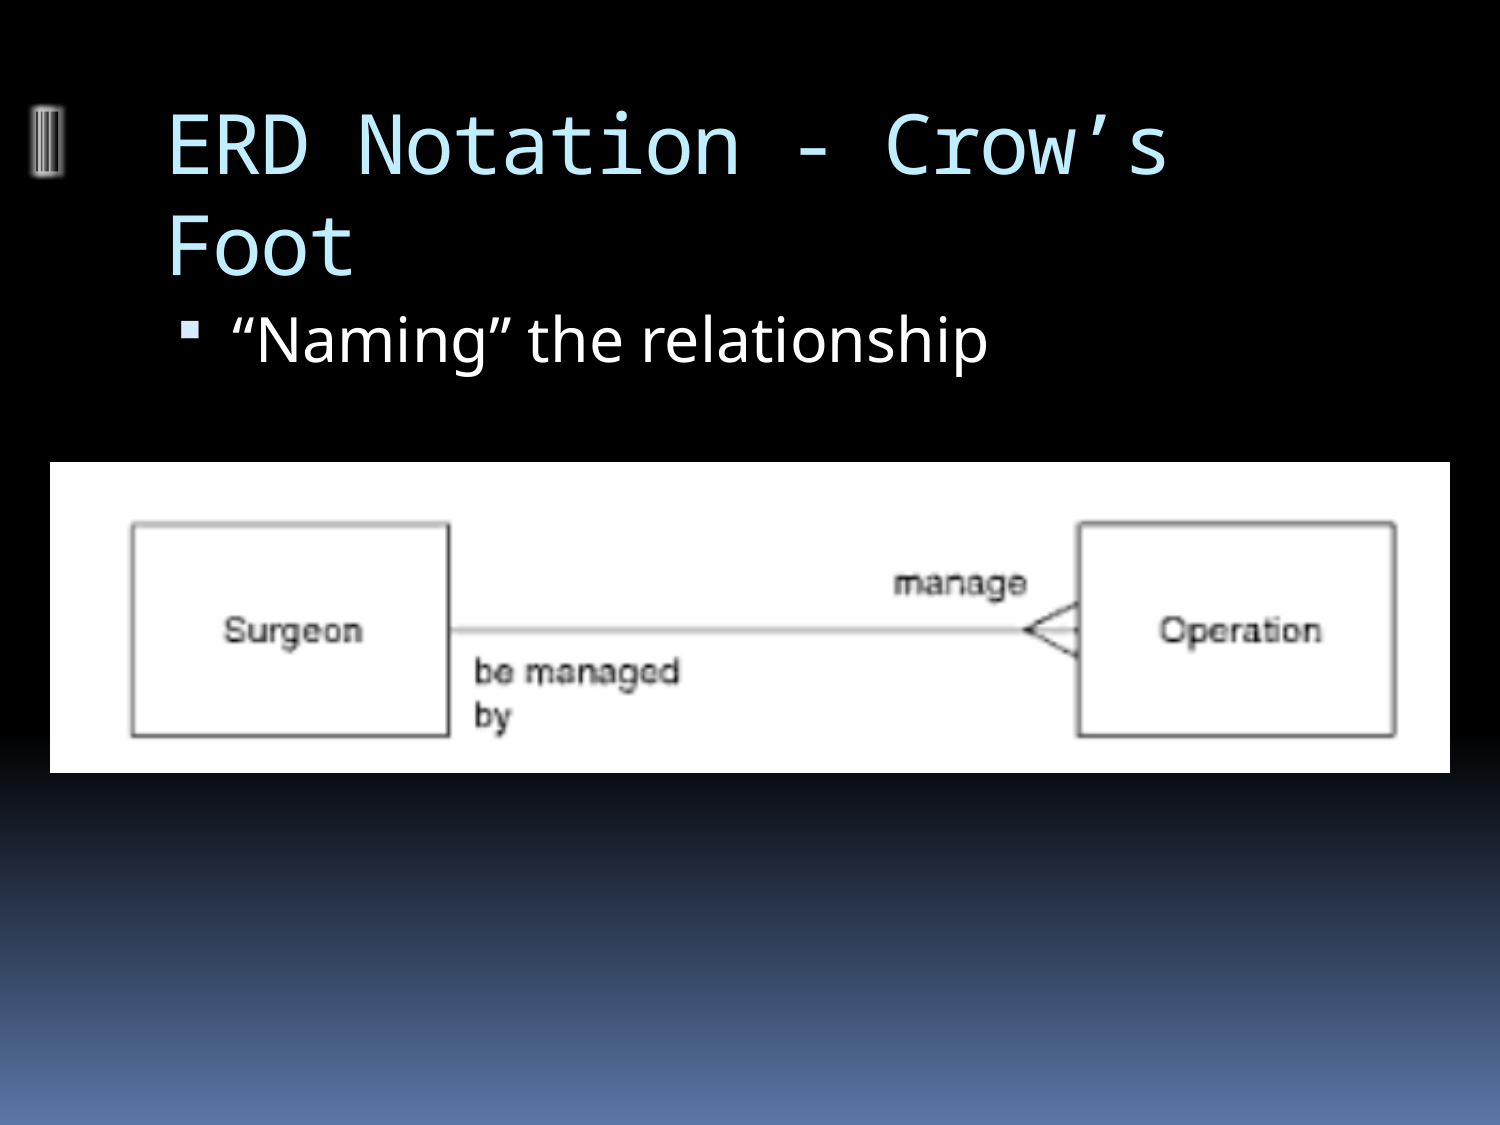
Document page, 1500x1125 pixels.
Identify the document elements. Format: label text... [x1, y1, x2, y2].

list “Naming” the relationship [150, 783, 1425, 1043]
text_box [49, 461, 1451, 774]
title ERD Notation - Crow’s Foot [150, 84, 1425, 235]
list “Naming” the relationship [150, 292, 1425, 455]
